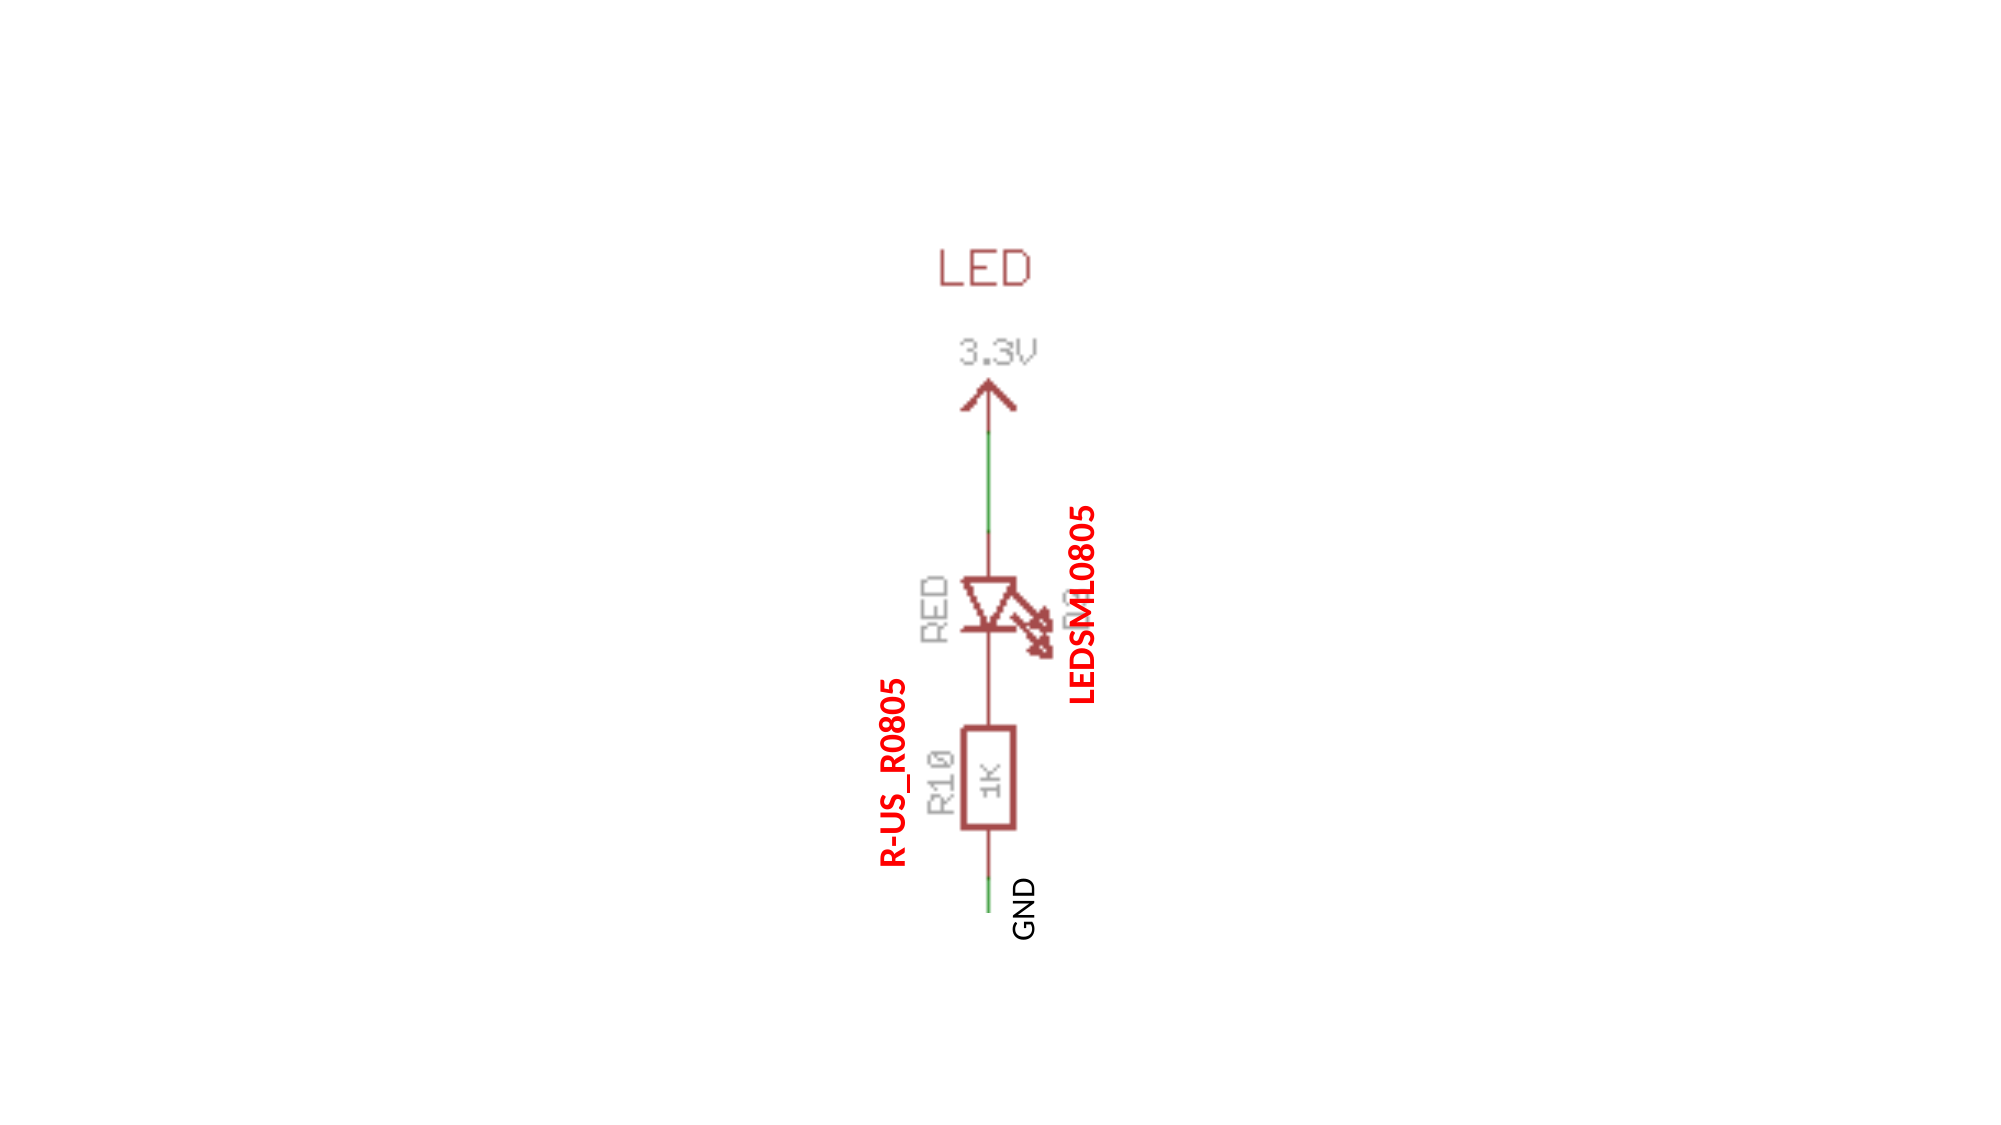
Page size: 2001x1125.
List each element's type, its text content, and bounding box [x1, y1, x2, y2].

picture [714, 214, 1179, 913]
text_box GND [993, 913, 1049, 956]
